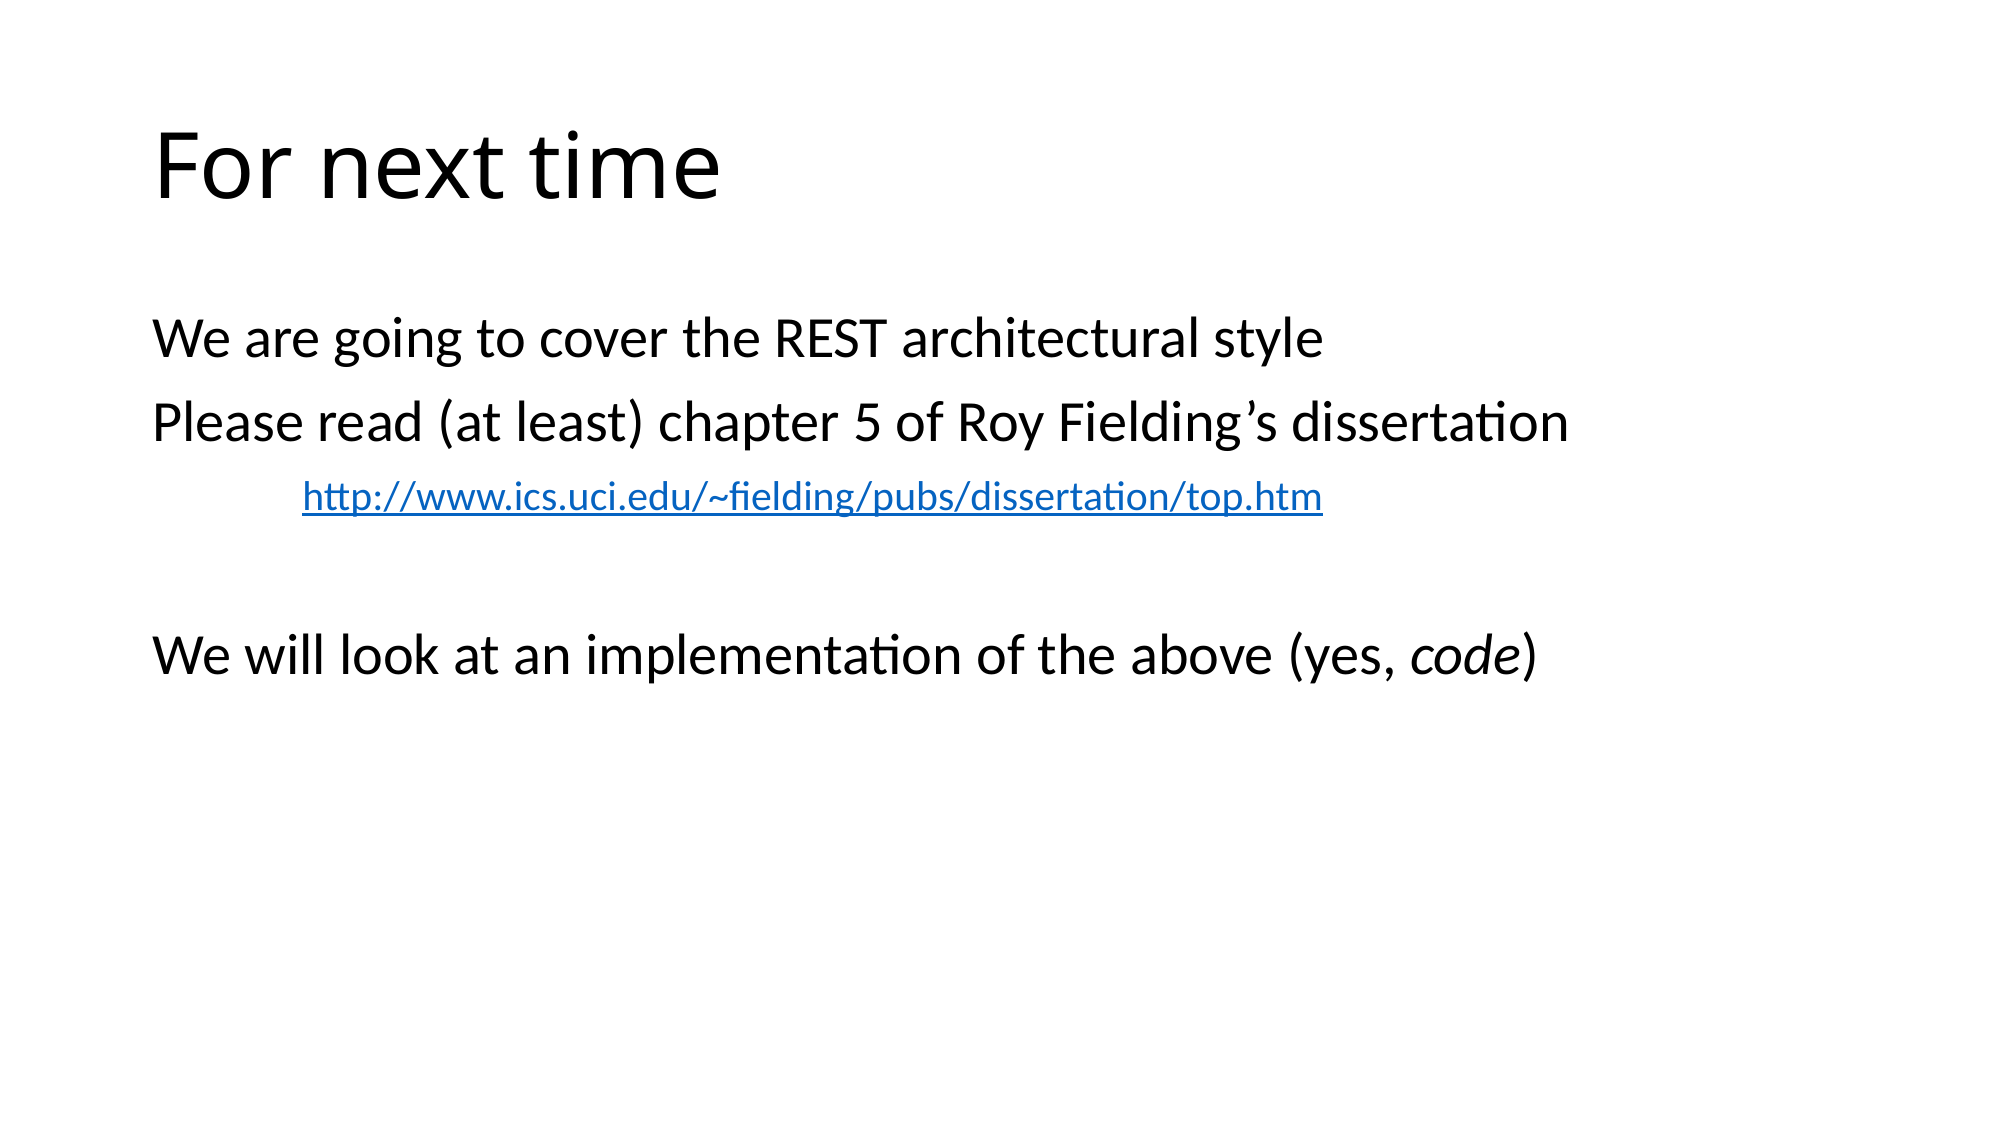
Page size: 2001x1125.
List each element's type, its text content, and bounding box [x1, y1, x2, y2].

list We are going to cover the REST architectural style Please read (at least) chapter 5 of Roy Fielding’s dissertation http://www.ics.uci.edu/~fielding/pubs/dissertation/top.htm We will look at an implementation of the above (yes, code) [137, 299, 1863, 1014]
title For next time [137, 59, 1863, 278]
